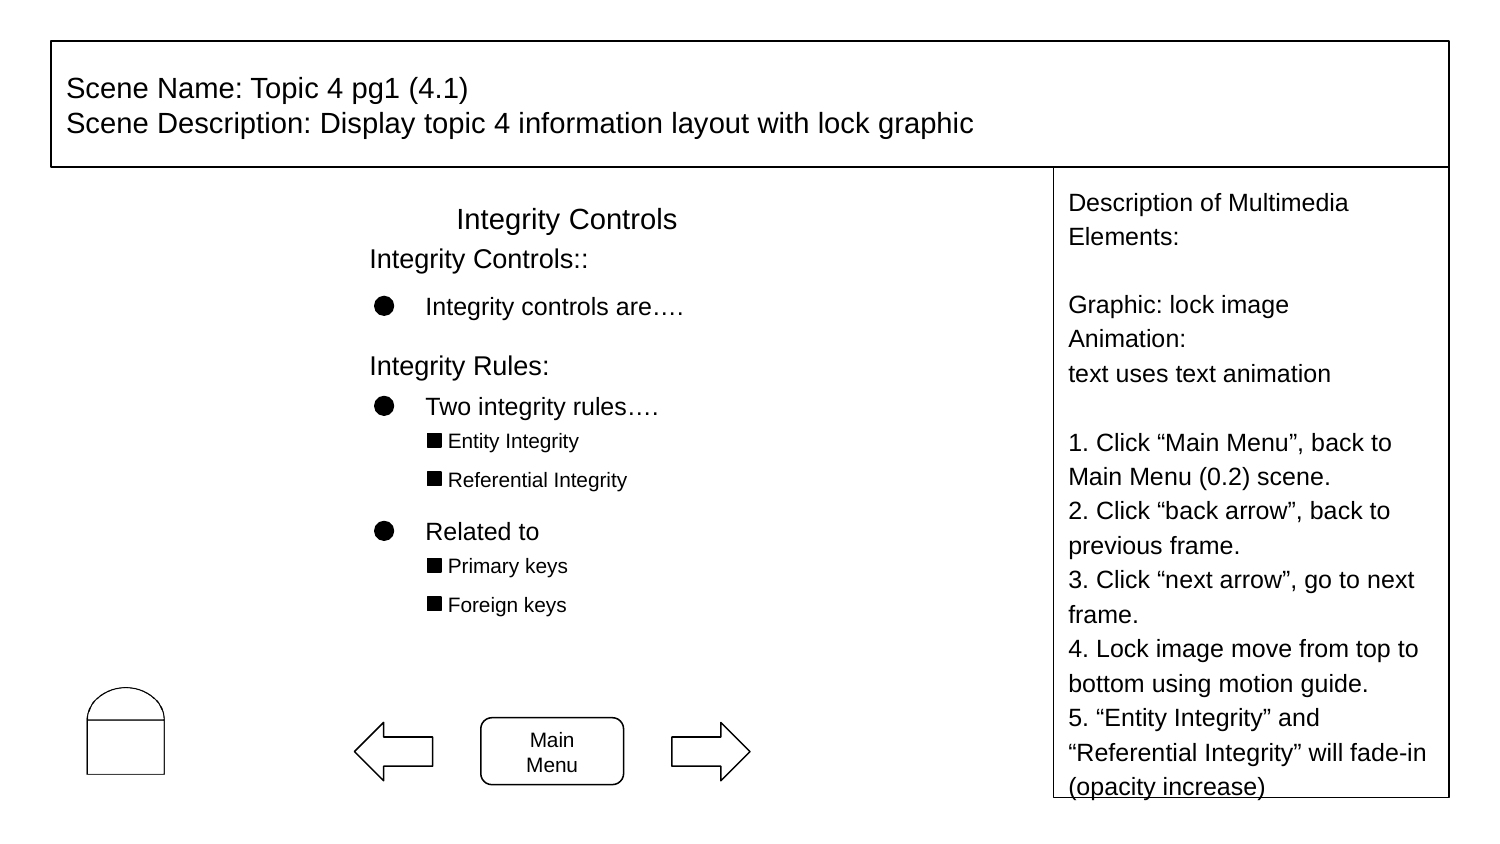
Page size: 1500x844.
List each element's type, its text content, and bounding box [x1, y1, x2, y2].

text_box Integrity Controls [420, 183, 715, 252]
text_box [374, 396, 394, 416]
text_box Integrity Controls:: [354, 226, 624, 285]
text_box Foreign keys [432, 586, 959, 622]
picture [86, 687, 165, 775]
text_box [671, 722, 751, 781]
text_box Integrity Rules: [354, 332, 572, 392]
text_box [427, 433, 432, 448]
text_box Entity Integrity [432, 422, 959, 458]
text_box Two integrity rules…. [410, 379, 937, 432]
text_box Related to [410, 504, 937, 557]
title Scene Name: Topic 4 pg1 (4.1) Scene Description: Display topic 4 information layout with lock graphic [51, 40, 1449, 167]
text_box Integrity controls are…. [410, 279, 937, 332]
text_box [374, 296, 394, 316]
list Description of Multimedia Elements: Graphic: lock image Animation: text uses text animation 1. Click “Main Menu”, back to Main Menu (0.2) scene. 2. Click “back arrow”, back to previous frame. 3. Click “next arrow”, go to next frame. 4. Lock image move from top to bottom using motion guide. 5. “Entity Integrity” and “Referential Integrity” will fade-in (opacity increase) [1053, 166, 1449, 798]
text_box [354, 722, 433, 781]
text_box [427, 471, 432, 486]
text_box Referential Integrity [432, 461, 959, 497]
text_box [427, 558, 432, 573]
text_box [374, 521, 394, 541]
text_box Primary keys [432, 547, 959, 583]
text_box [427, 596, 432, 611]
text_box [480, 717, 624, 785]
text_box Main Menu [494, 731, 610, 772]
